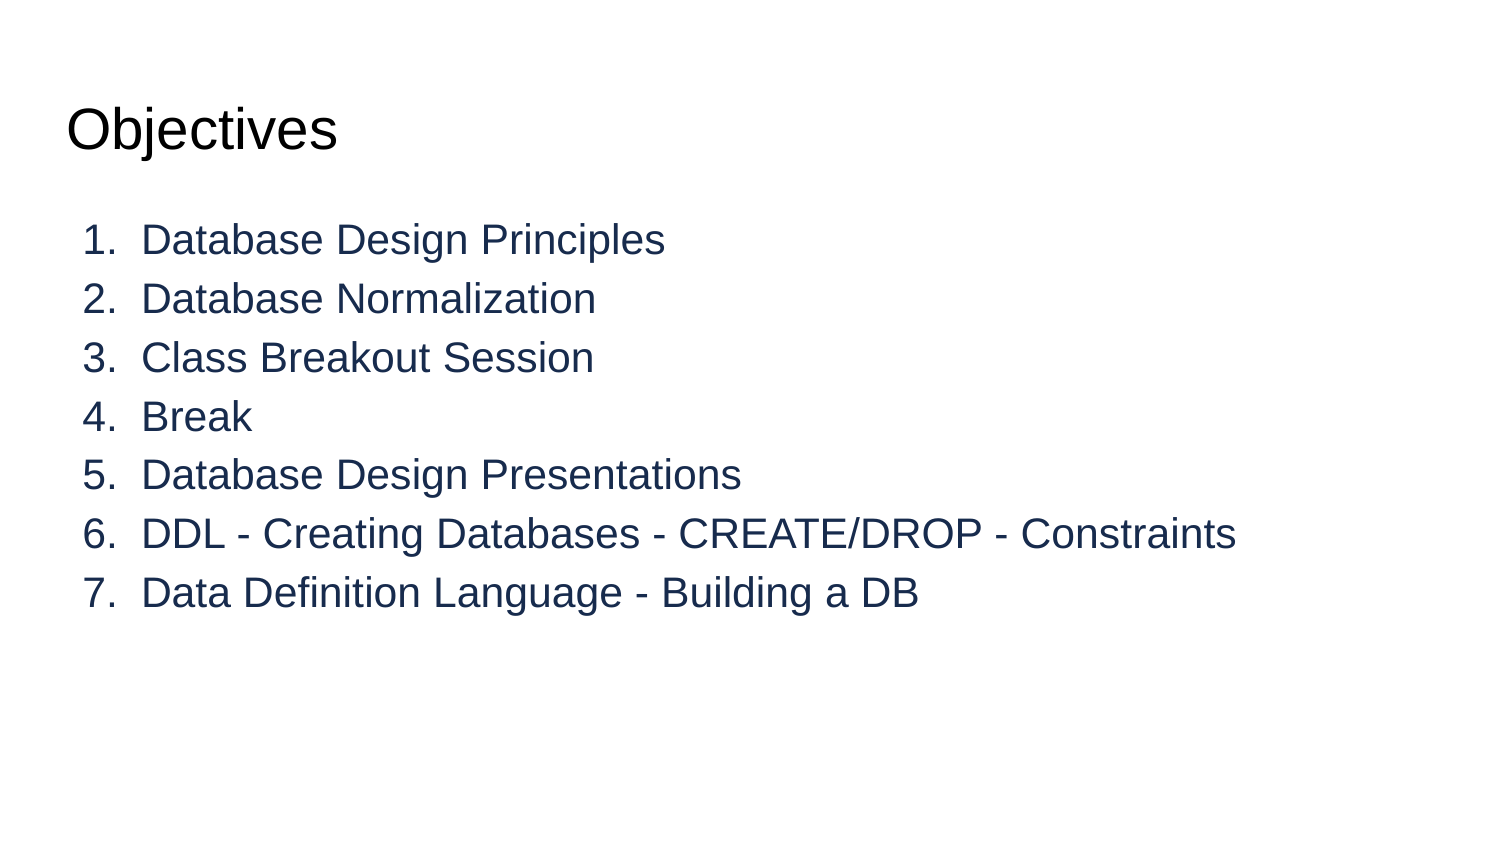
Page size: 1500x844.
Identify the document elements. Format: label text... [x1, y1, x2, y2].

title Objectives [51, 75, 1449, 170]
list Database Design Principles Database Normalization Class Breakout Session Break Database Design Presentations DDL - Creating Databases - CREATE/DROP - Constraints Data Definition Language - Building a DB [51, 189, 1449, 750]
